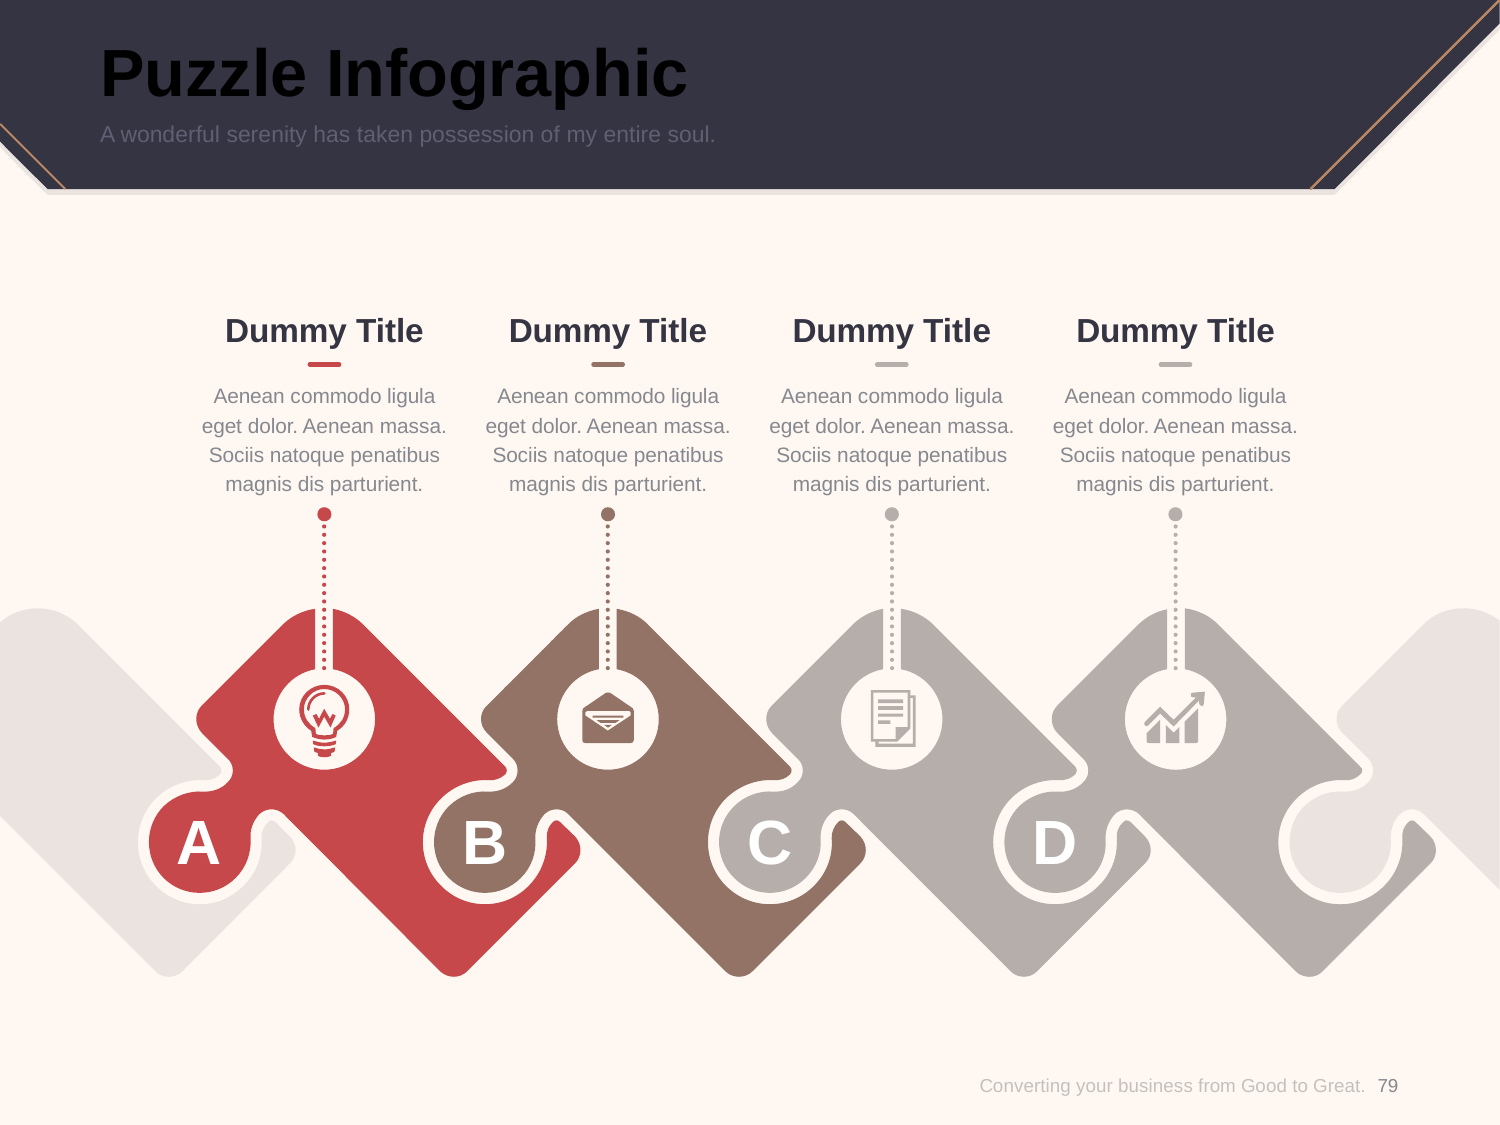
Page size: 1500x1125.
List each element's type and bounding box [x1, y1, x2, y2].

footer [905, 1044, 1352, 1125]
list [100, 120, 1400, 180]
text_box [193, 309, 456, 497]
text_box [760, 309, 1024, 497]
text_box [1044, 309, 1307, 497]
text_box [0, 507, 1500, 979]
title [100, 21, 1400, 119]
slide_number [1352, 1044, 1424, 1125]
text_box [476, 309, 740, 497]
